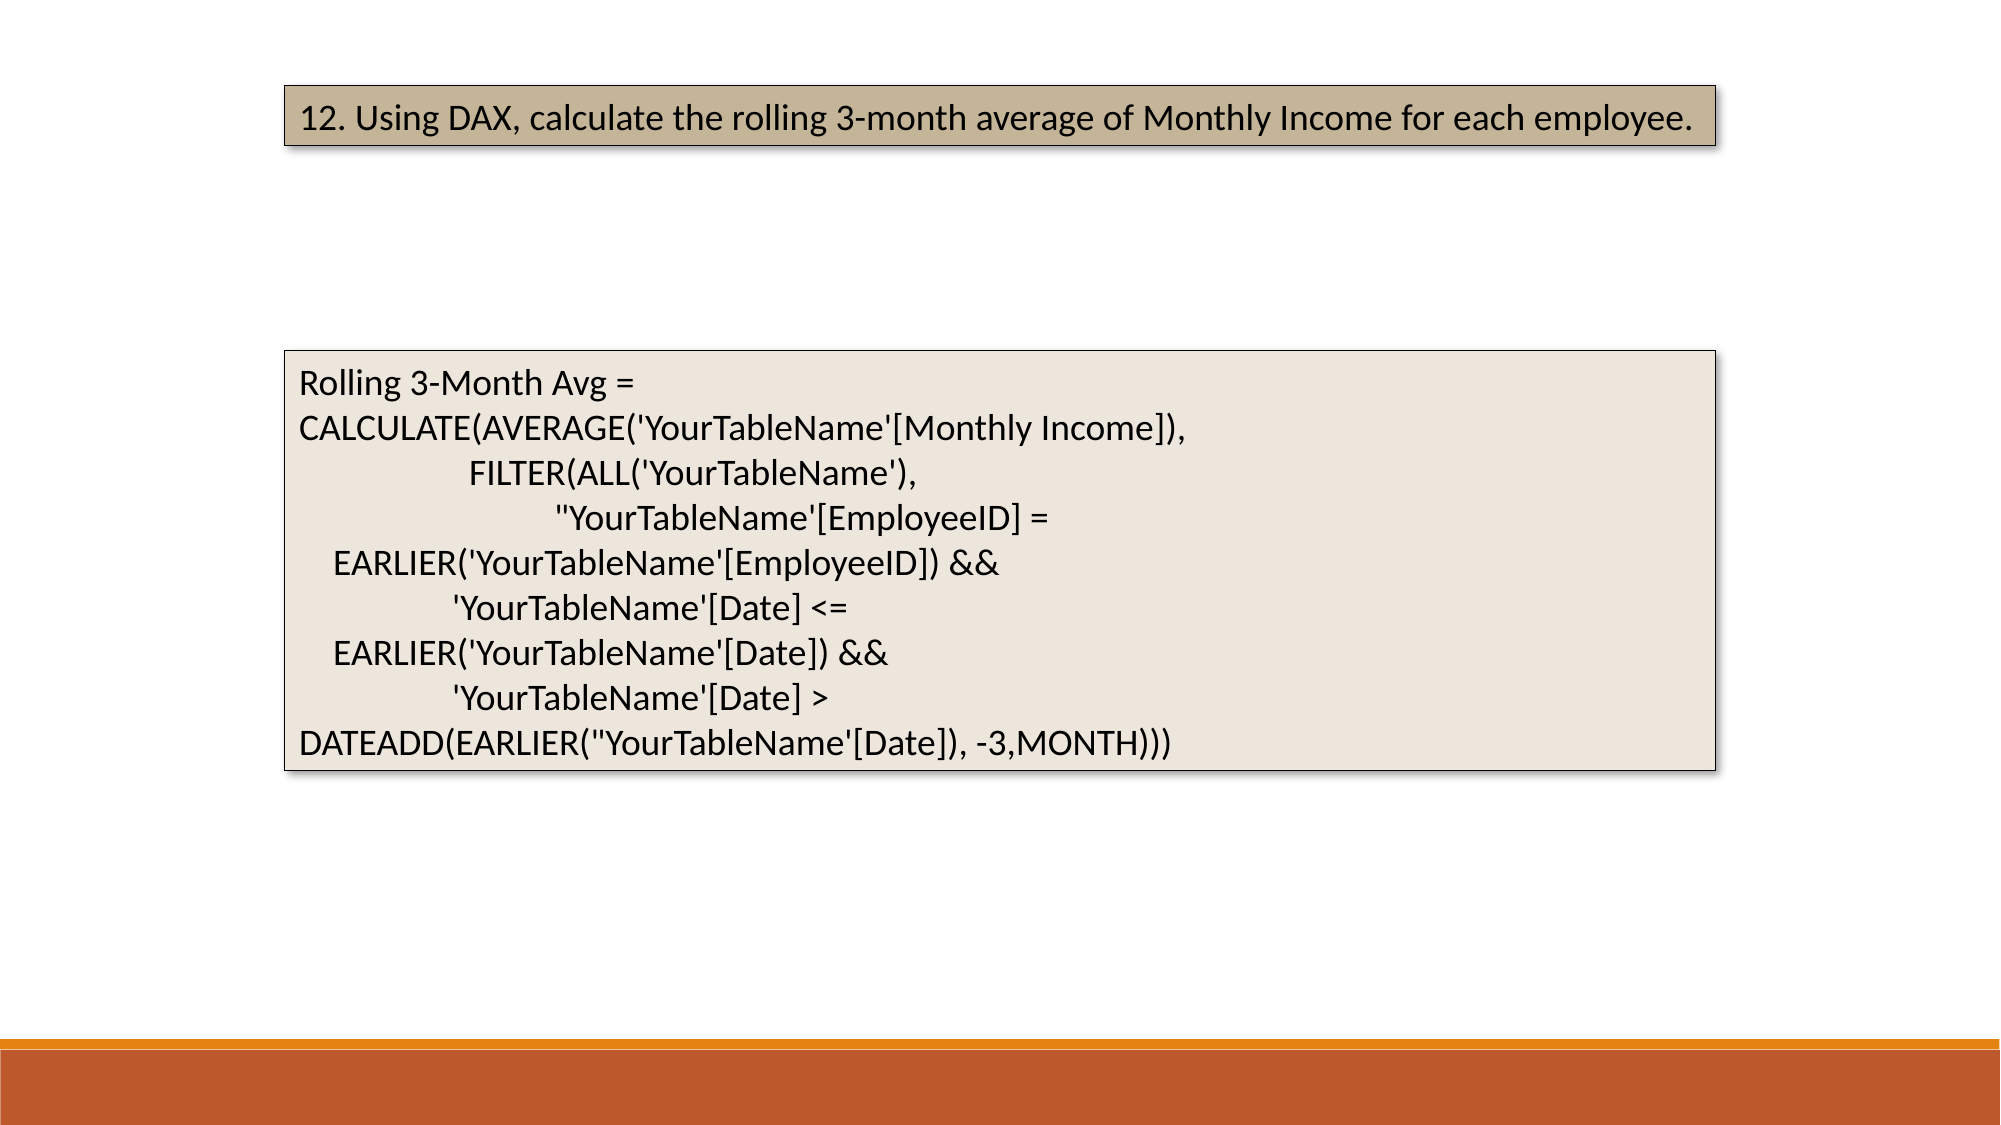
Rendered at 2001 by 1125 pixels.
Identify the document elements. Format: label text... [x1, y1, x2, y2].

text_box Rolling 3-Month Avg = CALCULATE(AVERAGE('YourTableName'[Monthly Income]), FILTER(ALL('YourTableName'), "YourTableName'[EmployeeID] = EARLIER('YourTableName'[EmployeeID]) && 'YourTableName'[Date] <= EARLIER('YourTableName'[Date]) && 'YourTableName'[Date] > DATEADD(EARLIER("YourTableName'[Date]), -3,MONTH))) [284, 350, 1716, 771]
text_box 12. Using DAX, calculate the rolling 3-month average of Monthly Income for each employee. [284, 85, 1716, 146]
